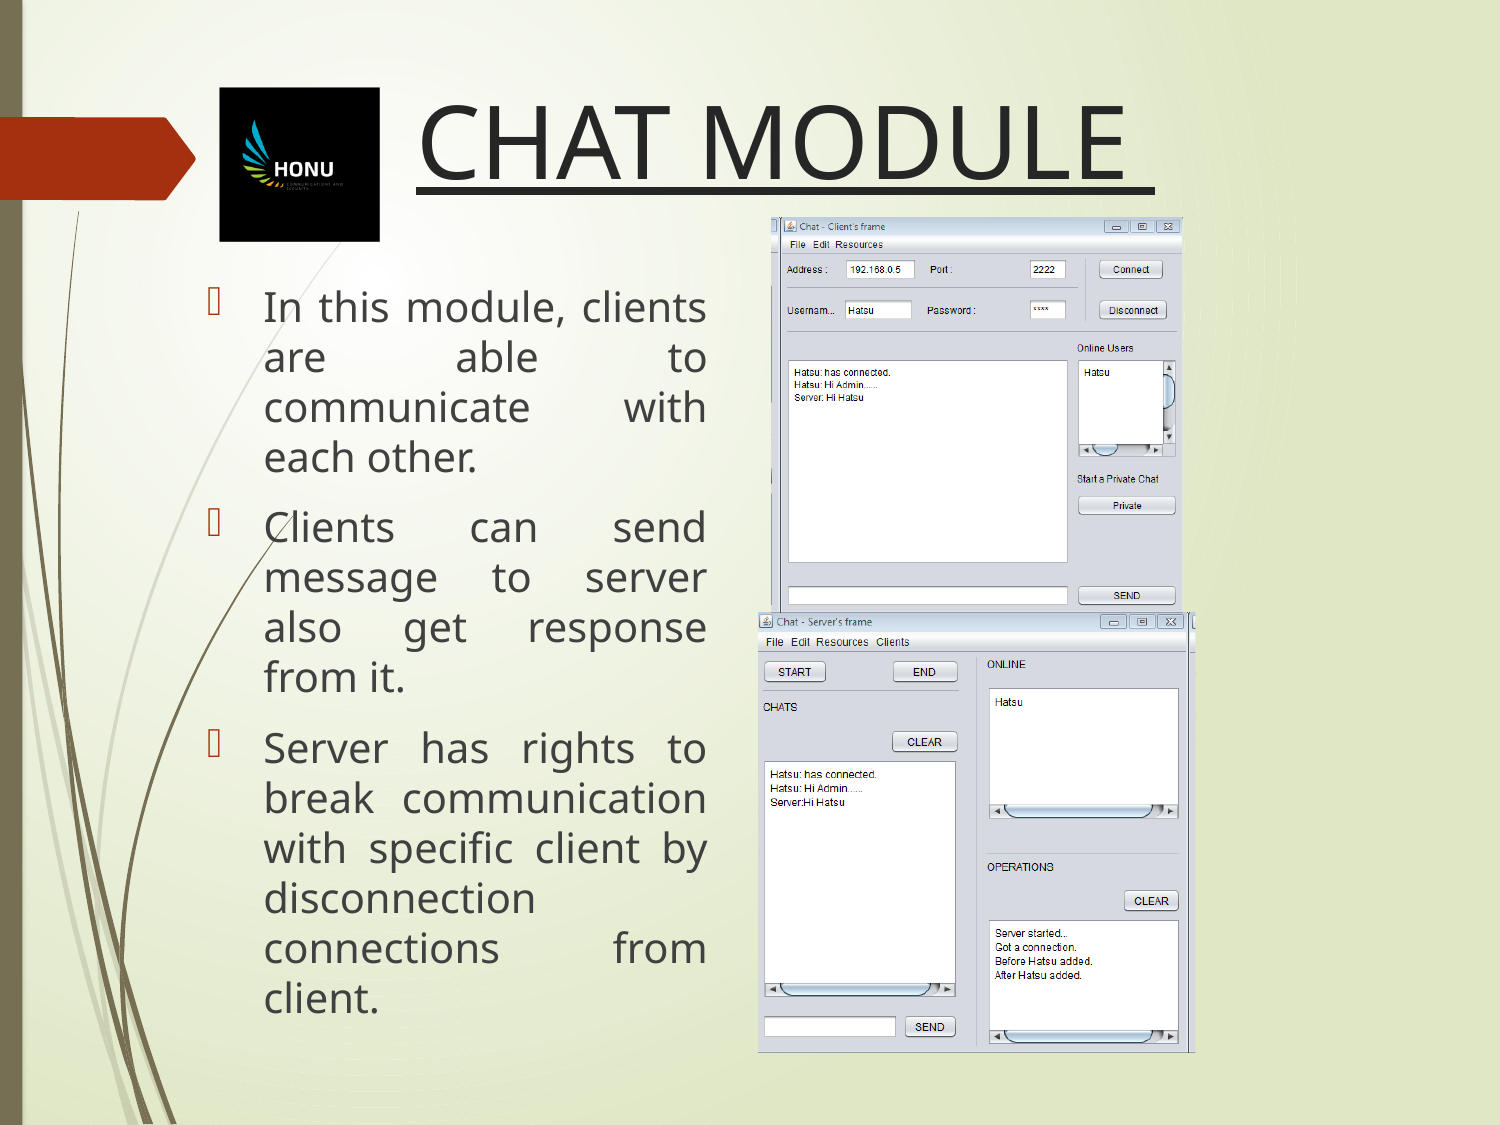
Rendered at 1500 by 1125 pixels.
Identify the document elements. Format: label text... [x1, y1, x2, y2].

title CHAT MODULE [237, 70, 1334, 281]
picture [770, 217, 1183, 613]
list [757, 612, 1196, 1053]
picture [219, 86, 380, 243]
list In this module, clients are able to communicate with each other. Clients can send message to server also get response from it. Server has rights to break communication with specific client by disconnection connections from client. [192, 272, 723, 893]
